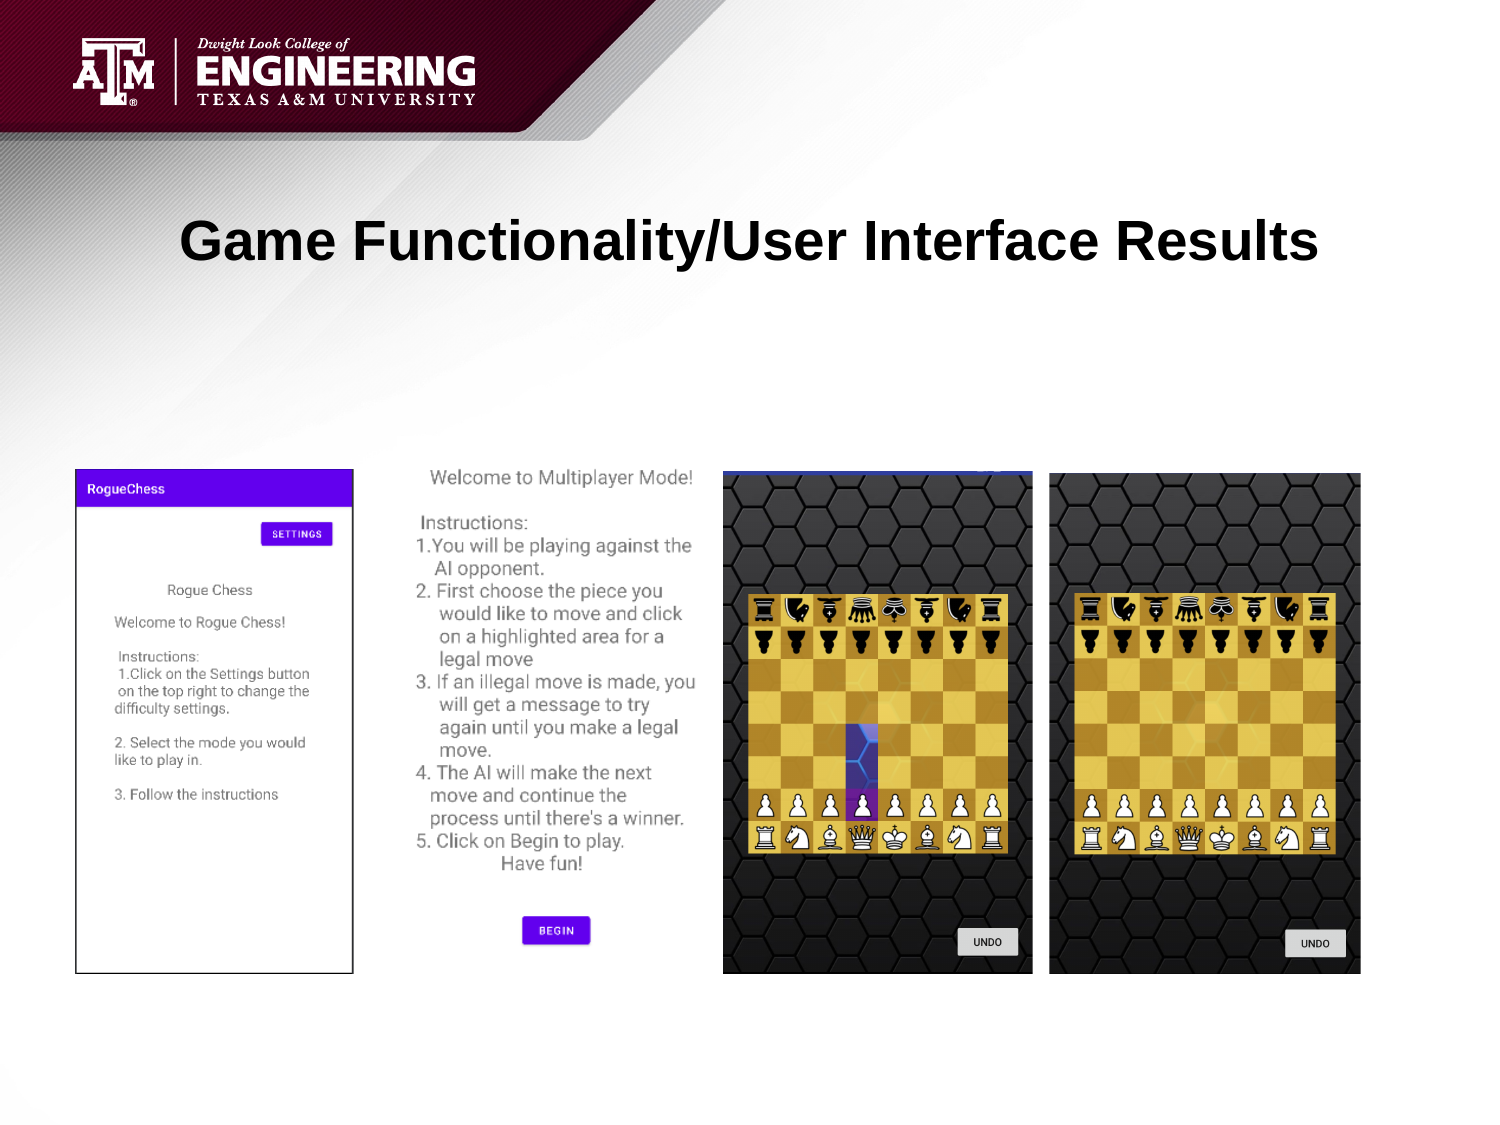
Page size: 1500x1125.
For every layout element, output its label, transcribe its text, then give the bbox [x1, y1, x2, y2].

title Game Functionality/User Interface Results [75, 172, 1425, 304]
picture [0, 0, 1500, 1125]
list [722, 471, 1033, 974]
